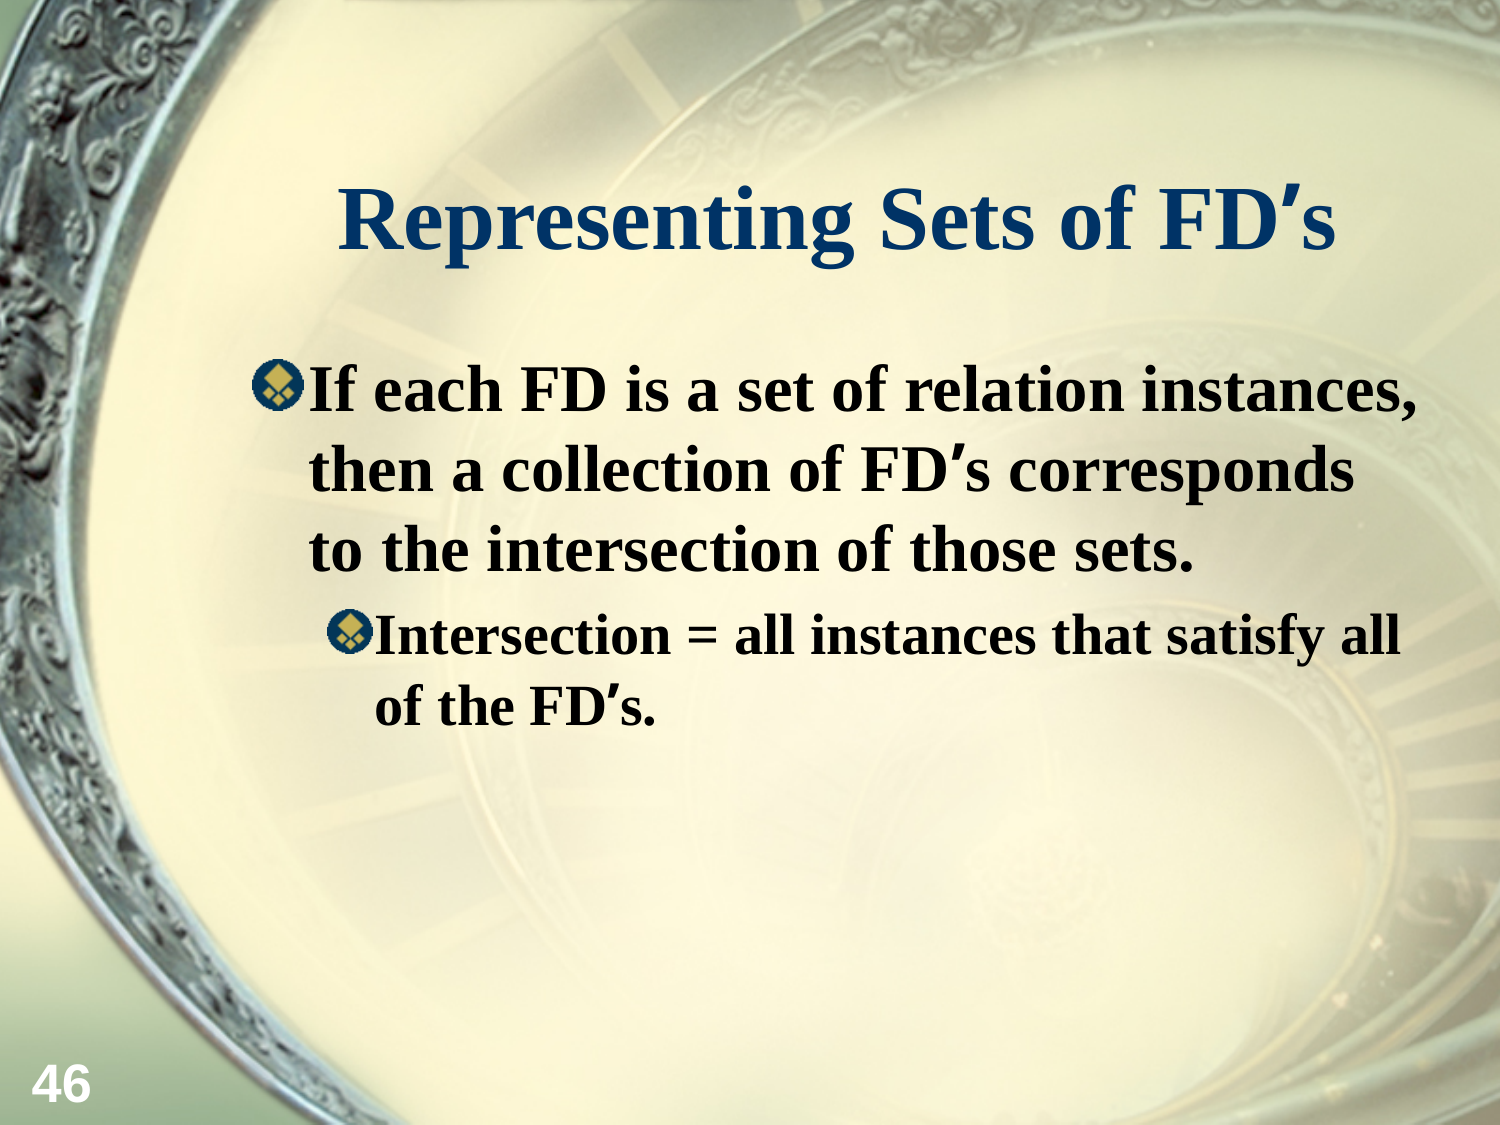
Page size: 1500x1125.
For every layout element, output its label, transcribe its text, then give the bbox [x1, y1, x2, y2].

list If each FD is a set of relation instances, then a collection of FD’s corresponds to the intersection of those sets. Intersection = all instances that satisfy all of the FD’s. [237, 337, 1438, 1025]
title Representing Sets of FD’s [237, 162, 1438, 300]
picture [0, 0, 1500, 1125]
slide_number 46 [13, 1040, 111, 1121]
